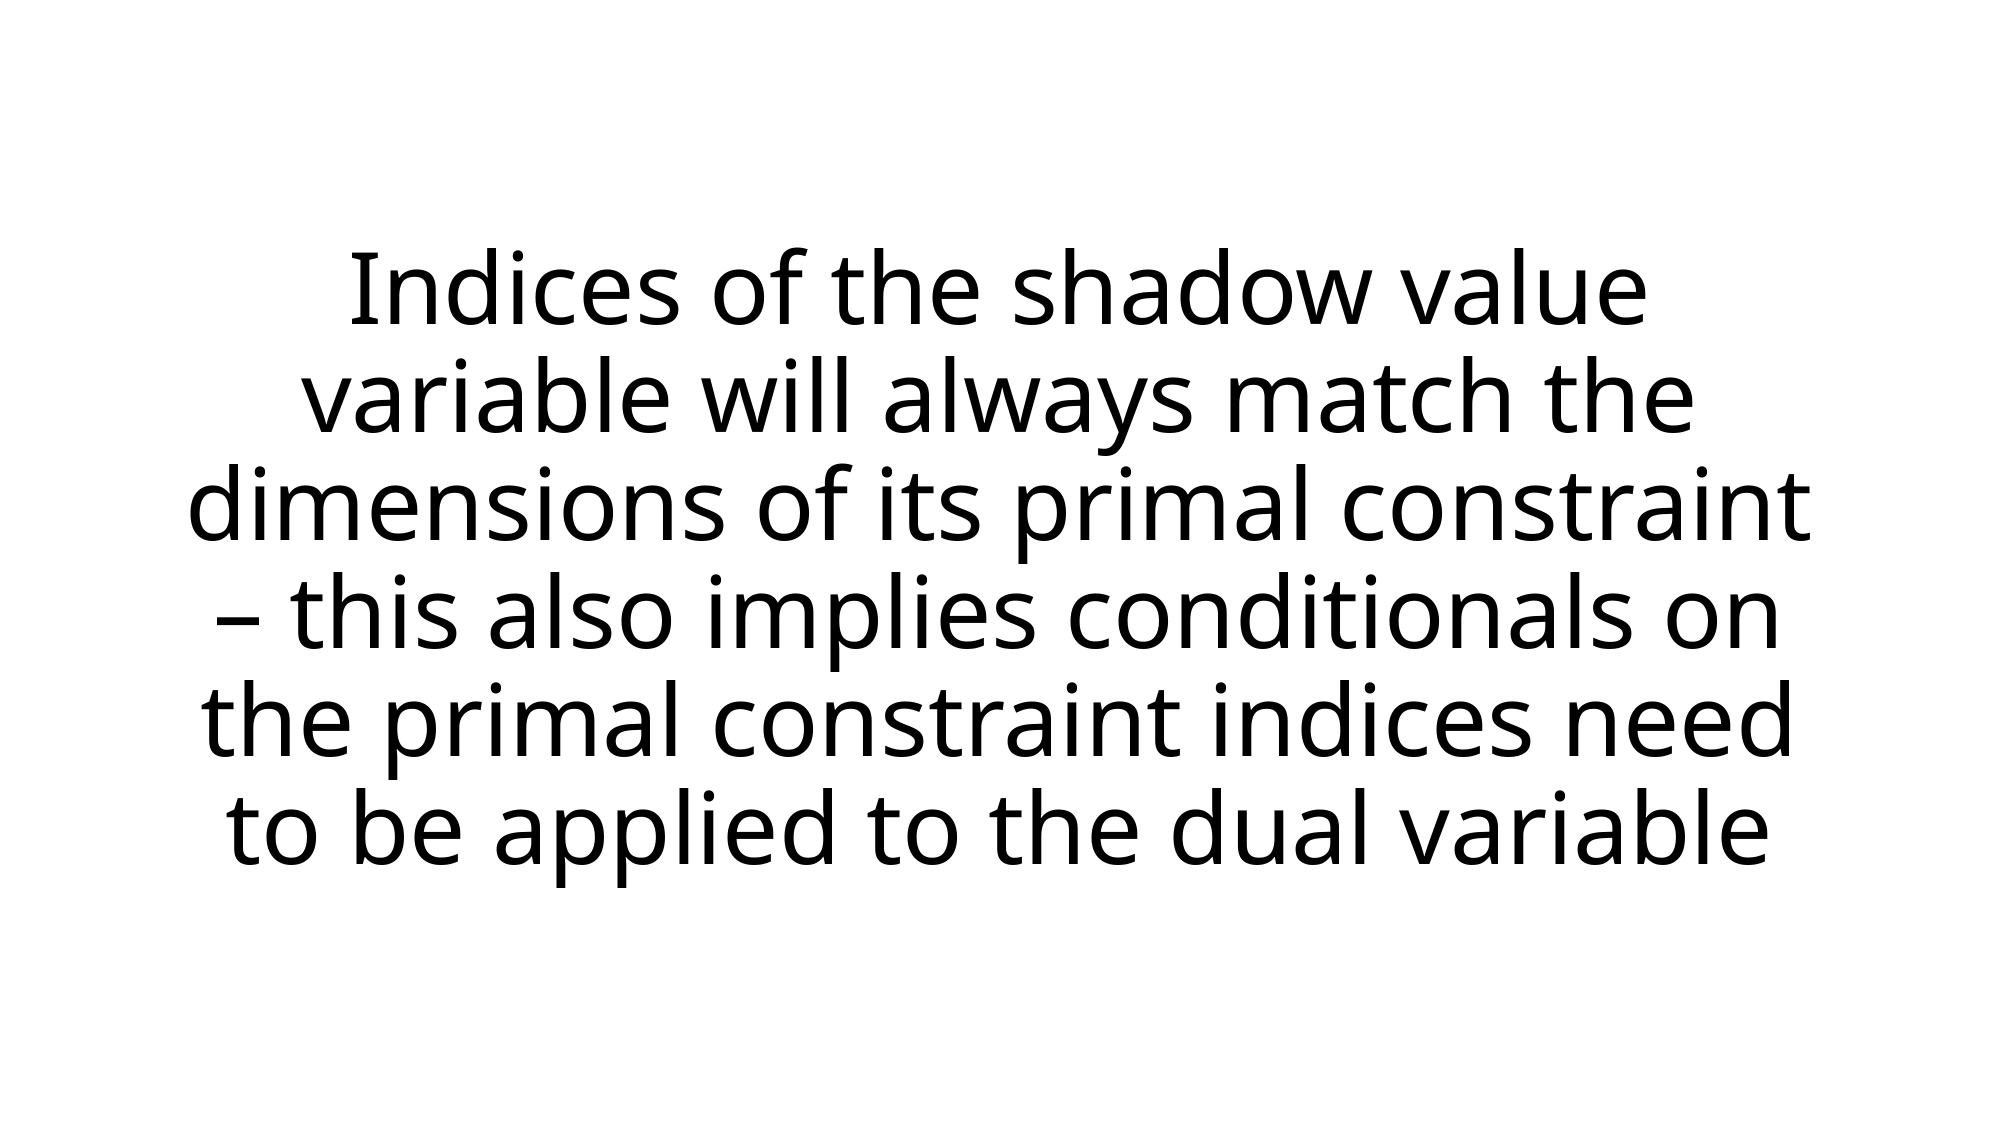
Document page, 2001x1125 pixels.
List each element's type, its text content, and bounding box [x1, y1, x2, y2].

title Indices of the shadow value variable will always match the dimensions of its primal constraint – this also implies conditionals on the primal constraint indices need to be applied to the dual variable [137, 453, 1863, 672]
